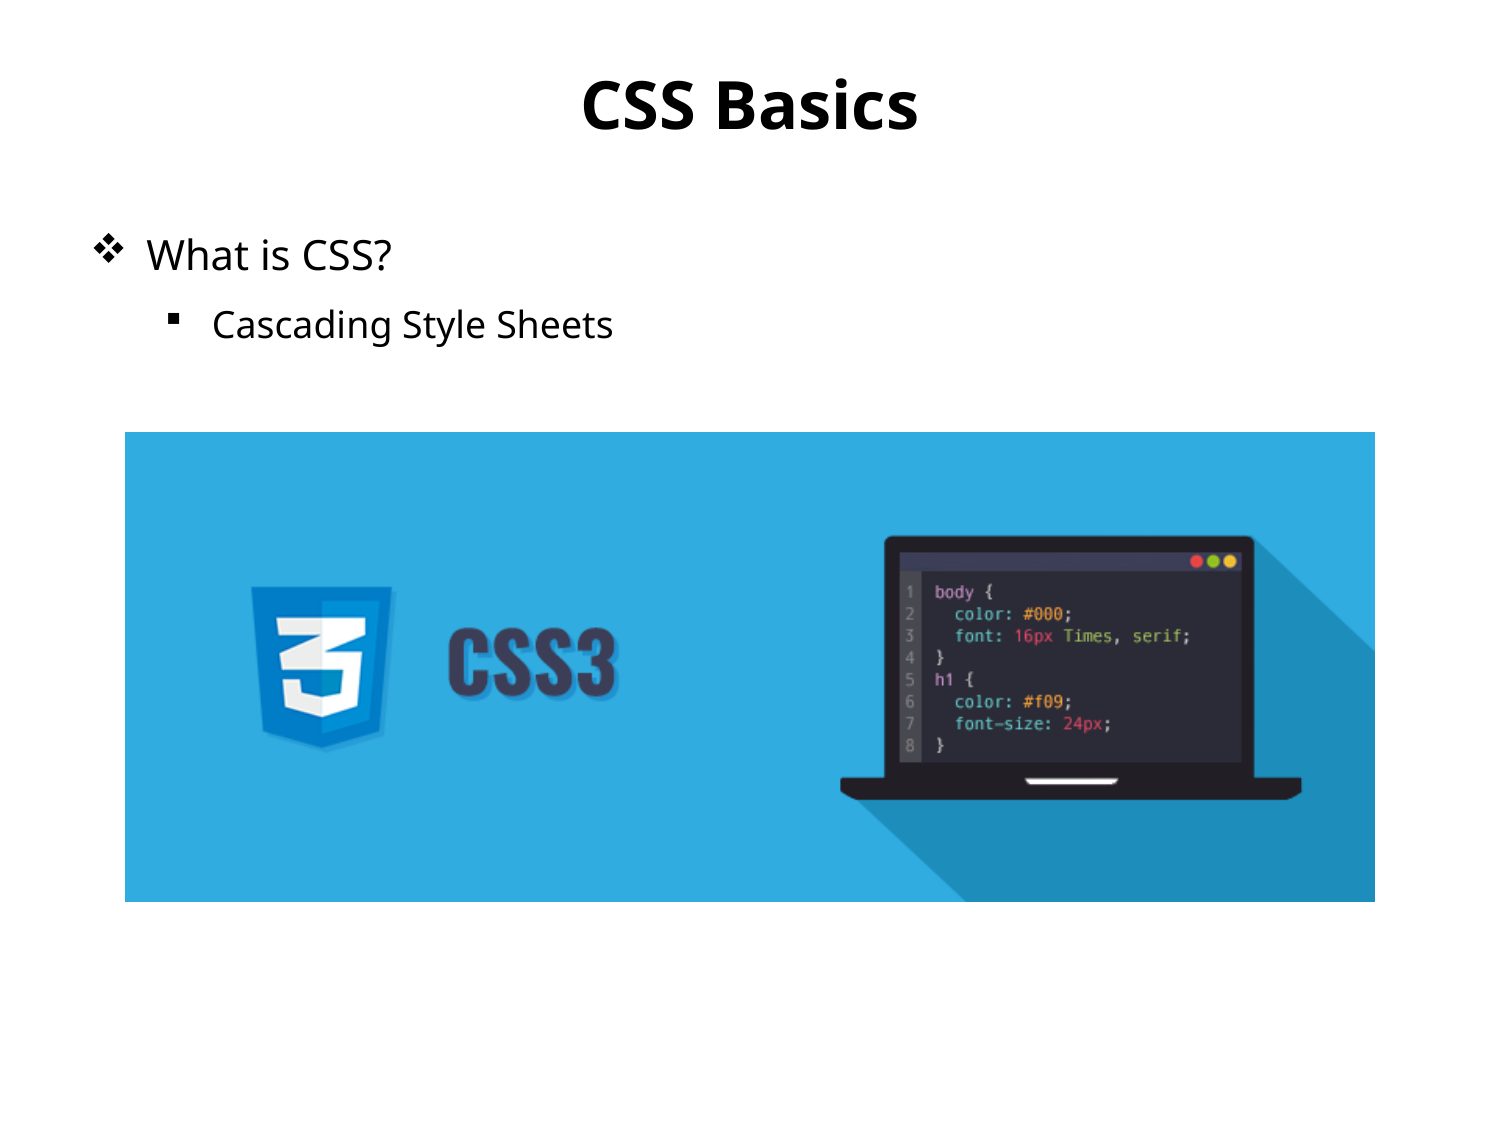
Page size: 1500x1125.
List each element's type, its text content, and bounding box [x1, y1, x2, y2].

picture [124, 432, 1376, 902]
title CSS Basics [75, 45, 1425, 161]
list What is CSS? Cascading Style Sheets [75, 196, 1425, 1071]
